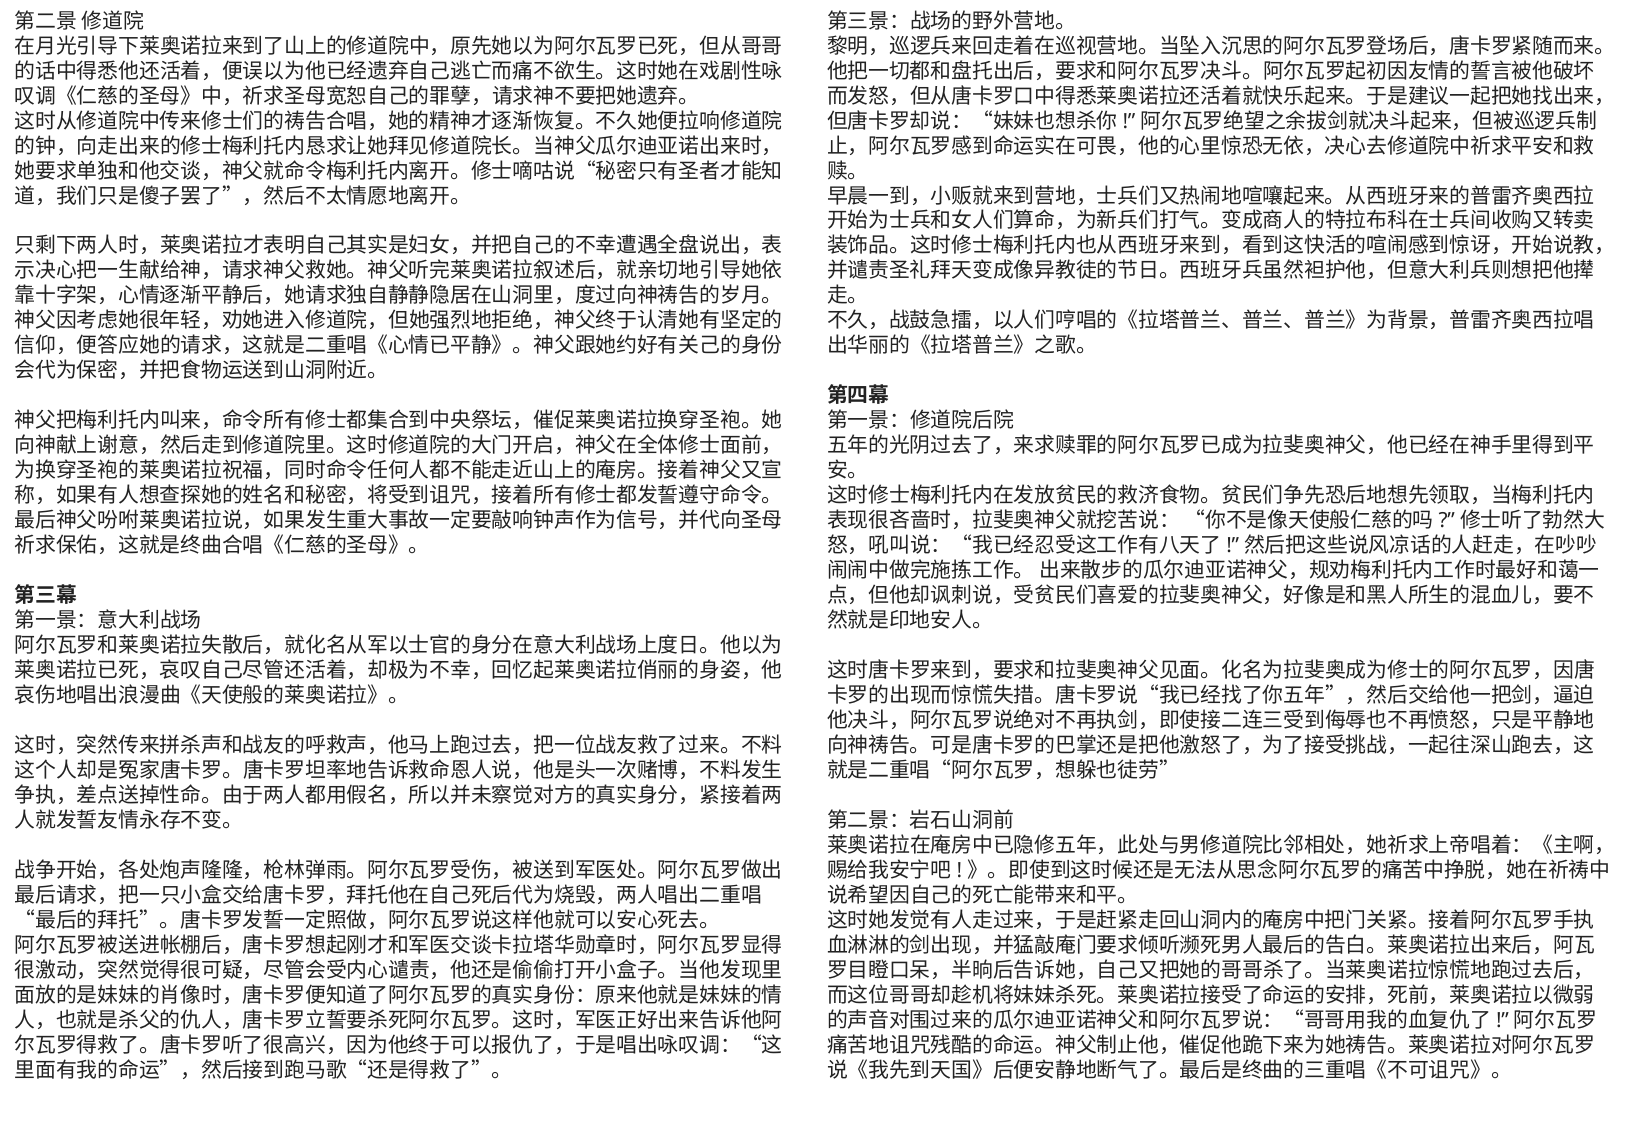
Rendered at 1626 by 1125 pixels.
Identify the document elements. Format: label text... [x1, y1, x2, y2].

text_box 第二景 修道院 在月光引导下莱奥诺拉来到了山上的修道院中，原先她以为阿尔瓦罗已死，但从哥哥的话中得悉他还活着，便误以为他已经遗弃自己逃亡而痛不欲生。这时她在戏剧性咏叹调《仁慈的圣母》中，祈求圣母宽恕自己的罪孽，请求神不要把她遗弃。 这时从修道院中传来修士们的祷告合唱，她的精神才逐渐恢复。不久她便拉响修道院的钟，向走出来的修士梅利托内恳求让她拜见修道院长。当神父瓜尔迪亚诺出来时，她要求单独和他交谈，神父就命令梅利托内离开。修士嘀咕说“秘密只有圣者才能知道，我们只是傻子罢了”，然后不太情愿地离开。 只剩下两人时，莱奥诺拉才表明自己其实是妇女，并把自己的不幸遭遇全盘说出，表示决心把一生献给神，请求神父救她。神父听完莱奥诺拉叙述后，就亲切地引导她依靠十字架，心情逐渐平静后，她请求独自静静隐居在山洞里，度过向神祷告的岁月。 神父因考虑她很年轻，劝她进入修道院，但她强烈地拒绝，神父终于认清她有坚定的信仰，便答应她的请求，这就是二重唱《心情已平静》。神父跟她约好有关己的身份会代为保密，并把食物运送到山洞附近。 神父把梅利托内叫来，命令所有修士都集合到中央祭坛，催促莱奥诺拉换穿圣袍。她向神献上谢意，然后走到修道院里。这时修道院的大门开启，神父在全体修士面前，为换穿圣袍的莱奥诺拉祝福，同时命令任何人都不能走近山上的庵房。接着神父又宣称，如果有人想查探她的姓名和秘密，将受到诅咒，接着所有修士都发誓遵守命令。 最后神父吩咐莱奥诺拉说，如果发生重大事故一定要敲响钟声作为信号，并代向圣母祈求保佑，这就是终曲合唱《仁慈的圣母》。 第三幕 第一景：意大利战场 阿尔瓦罗和莱奥诺拉失散后，就化名从军以士官的身分在意大利战场上度日。他以为莱奥诺拉已死，哀叹自己尽管还活着，却极为不幸，回忆起莱奥诺拉俏丽的身姿，他哀伤地唱出浪漫曲《天使般的莱奥诺拉》。 这时，突然传来拼杀声和战友的呼救声，他马上跑过去，把一位战友救了过来。不料这个人却是冤家唐卡罗。唐卡罗坦率地告诉救命恩人说，他是头一次赌博，不料发生争执，差点送掉性命。由于两人都用假名，所以并未察觉对方的真实身分，紧接着两人就发誓友情永存不变。 战争开始，各处炮声隆隆，枪林弹雨。阿尔瓦罗受伤，被送到军医处。阿尔瓦罗做出最后请求，把一只小盒交给唐卡罗，拜托他在自己死后代为烧毁，两人唱出二重唱“最后的拜托”。唐卡罗发誓一定照做，阿尔瓦罗说这样他就可以安心死去。 阿尔瓦罗被送进帐棚后，唐卡罗想起刚才和军医交谈卡拉塔华勋章时，阿尔瓦罗显得很激动，突然觉得很可疑，尽管会受内心谴责，他还是偷偷打开小盒子。当他发现里面放的是妹妹的肖像时，唐卡罗便知道了阿尔瓦罗的真实身份：原来他就是妹妹的情人，也就是杀父的仇人，唐卡罗立誓要杀死阿尔瓦罗。这时，军医正好出来告诉他阿尔瓦罗得救了。唐卡罗听了很高兴，因为他终于可以报仇了，于是唱出咏叹调：“这里面有我的命运”，然后接到跑马歌“还是得救了”。 [0, 0, 812, 1114]
text_box 第三景：战场的野外营地。 黎明，巡逻兵来回走着在巡视营地。当坠入沉思的阿尔瓦罗登场后，唐卡罗紧随而来。他把一切都和盘托出后，要求和阿尔瓦罗决斗。阿尔瓦罗起初因友情的誓言被他破坏而发怒，但从唐卡罗口中得悉莱奥诺拉还活着就快乐起来。于是建议一起把她找出来，但唐卡罗却说：“妹妹也想杀你!”阿尔瓦罗绝望之余拔剑就决斗起来，但被巡逻兵制止，阿尔瓦罗感到命运实在可畏，他的心里惊恐无依，决心去修道院中祈求平安和救赎。 早晨一到，小贩就来到营地，士兵们又热闹地喧嚷起来。从西班牙来的普雷齐奥西拉开始为士兵和女人们算命，为新兵们打气。变成商人的特拉布科在士兵间收购又转卖装饰品。这时修士梅利托内也从西班牙来到，看到这快活的喧闹感到惊讶，开始说教，并谴责圣礼拜天变成像异教徒的节日。西班牙兵虽然袒护他，但意大利兵则想把他撵走。 不久，战鼓急擂，以人们哼唱的《拉塔普兰、普兰、普兰》为背景，普雷齐奥西拉唱出华丽的《拉塔普兰》之歌。 第四幕 第一景：修道院后院 五年的光阴过去了，来求赎罪的阿尔瓦罗已成为拉斐奥神父，他已经在神手里得到平安。 这时修士梅利托内在发放贫民的救济食物。贫民们争先恐后地想先领取，当梅利托内表现很吝啬时，拉斐奥神父就挖苦说： “你不是像天使般仁慈的吗?”修士听了勃然大怒，吼叫说：“我已经忍受这工作有八天了!”然后把这些说风凉话的人赶走，在吵吵闹闹中做完施拣工作。 出来散步的瓜尔迪亚诺神父，规劝梅利托内工作时最好和蔼一点，但他却讽刺说，受贫民们喜爱的拉斐奥神父，好像是和黑人所生的混血儿，要不然就是印地安人。 这时唐卡罗来到，要求和拉斐奥神父见面。化名为拉斐奥成为修士的阿尔瓦罗，因唐卡罗的出现而惊慌失措。唐卡罗说“我已经找了你五年”，然后交给他一把剑，逼迫他决斗，阿尔瓦罗说绝对不再执剑，即使接二连三受到侮辱也不再愤怒，只是平静地向神祷告。可是唐卡罗的巴掌还是把他激怒了，为了接受挑战，一起往深山跑去，这就是二重唱“阿尔瓦罗，想躲也徒劳” 第二景：岩石山洞前 莱奥诺拉在庵房中已隐修五年，此处与男修道院比邻相处，她祈求上帝唱着：《主啊，赐给我安宁吧!》。即使到这时候还是无法从思念阿尔瓦罗的痛苦中挣脱，她在祈祷中说希望因自己的死亡能带来和平。 这时她发觉有人走过来，于是赶紧走回山洞内的庵房中把门关紧。接着阿尔瓦罗手执血淋淋的剑出现，并猛敲庵门要求倾听濒死男人最后的告白。莱奥诺拉出来后，阿瓦罗目瞪口呆，半晌后告诉她，自己又把她的哥哥杀了。当莱奥诺拉惊慌地跑过去后，而这位哥哥却趁机将妹妹杀死。莱奥诺拉接受了命运的安排，死前，莱奥诺拉以微弱的声音对围过来的瓜尔迪亚诺神父和阿尔瓦罗说：“哥哥用我的血复仇了!”阿尔瓦罗痛苦地诅咒残酷的命运。神父制止他，催促他跪下来为她祷告。莱奥诺拉对阿尔瓦罗说《我先到天国》后便安静地断气了。最后是终曲的三重唱《不可诅咒》。 [812, 0, 1625, 1114]
